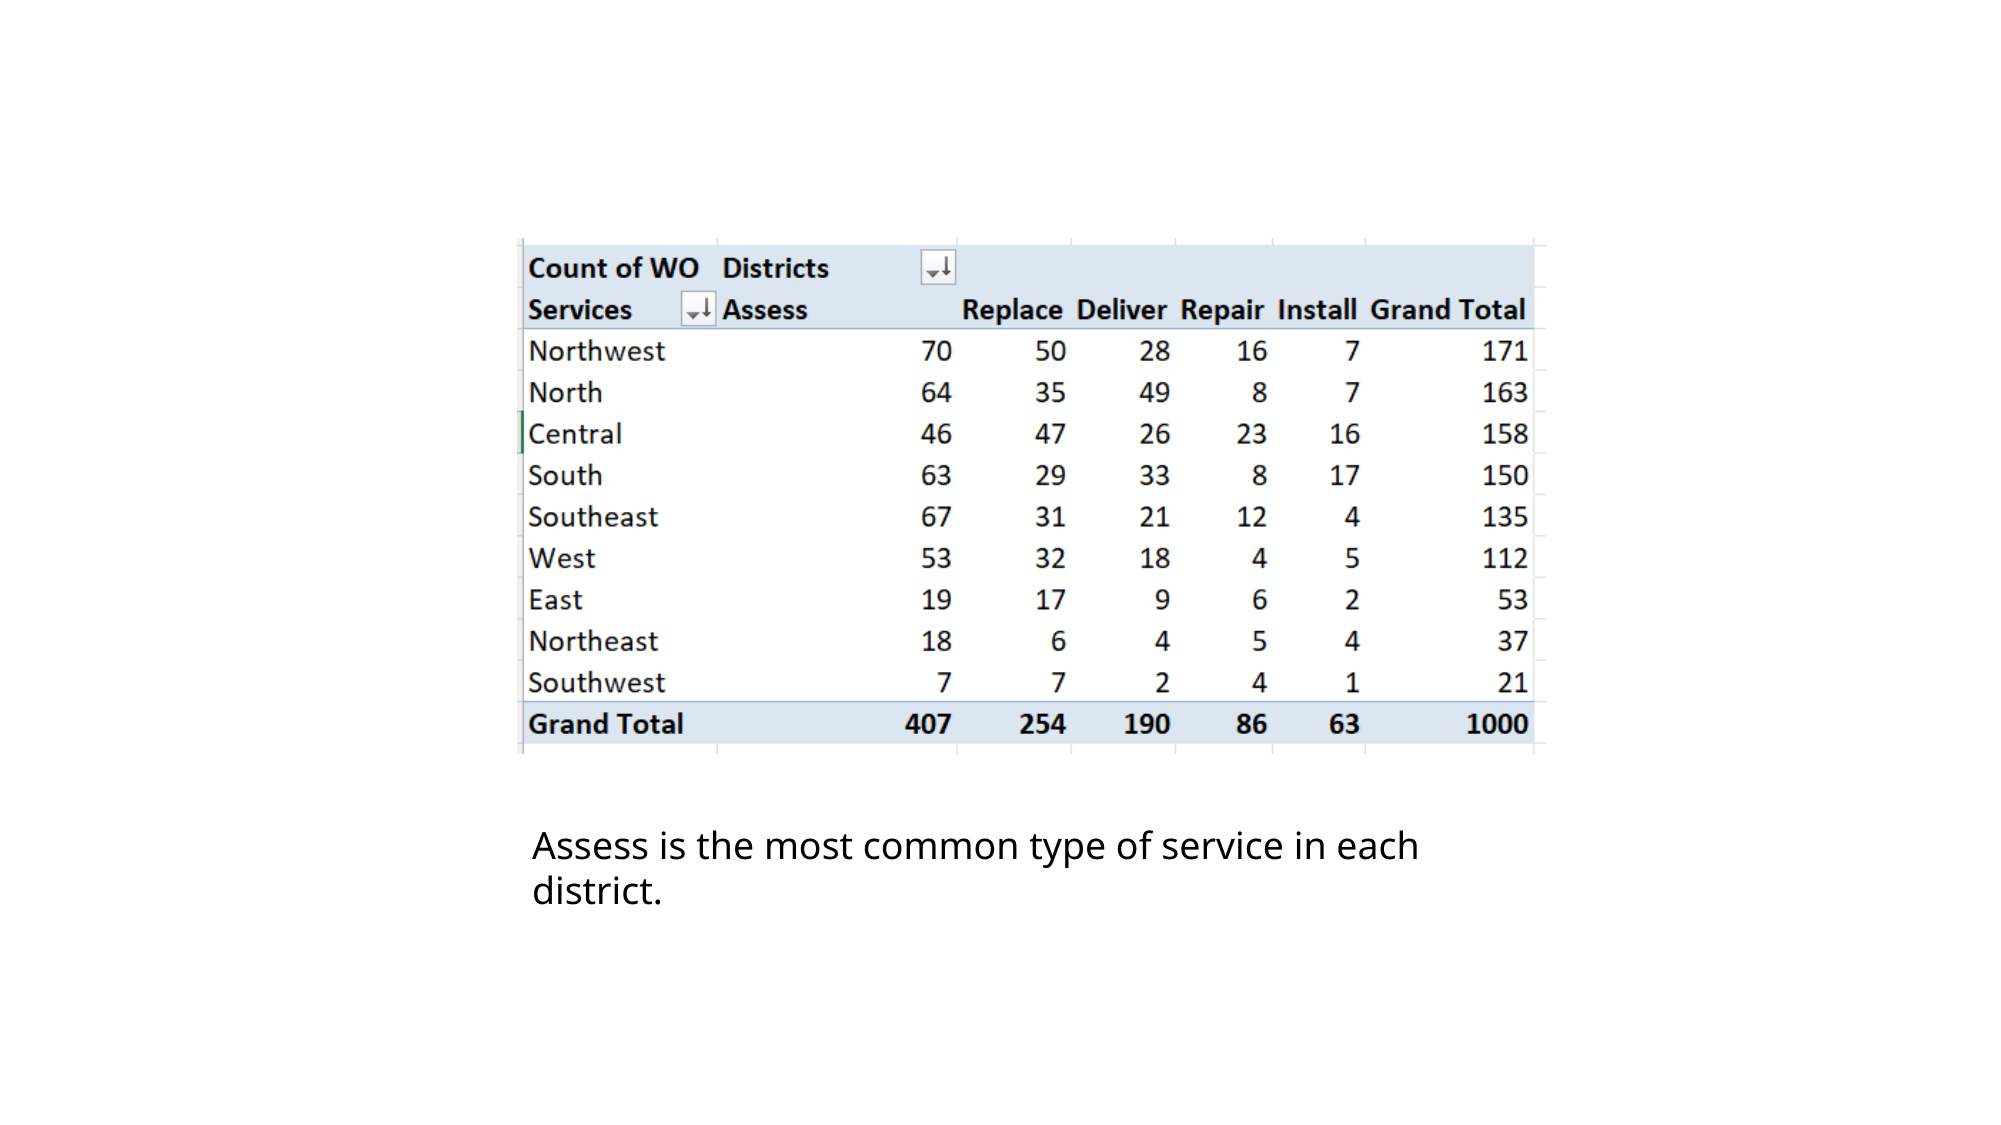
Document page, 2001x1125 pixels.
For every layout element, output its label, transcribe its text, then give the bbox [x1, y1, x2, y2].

text_box Assess is the most common type of service in each district. [517, 814, 1524, 919]
picture [516, 238, 1547, 755]
